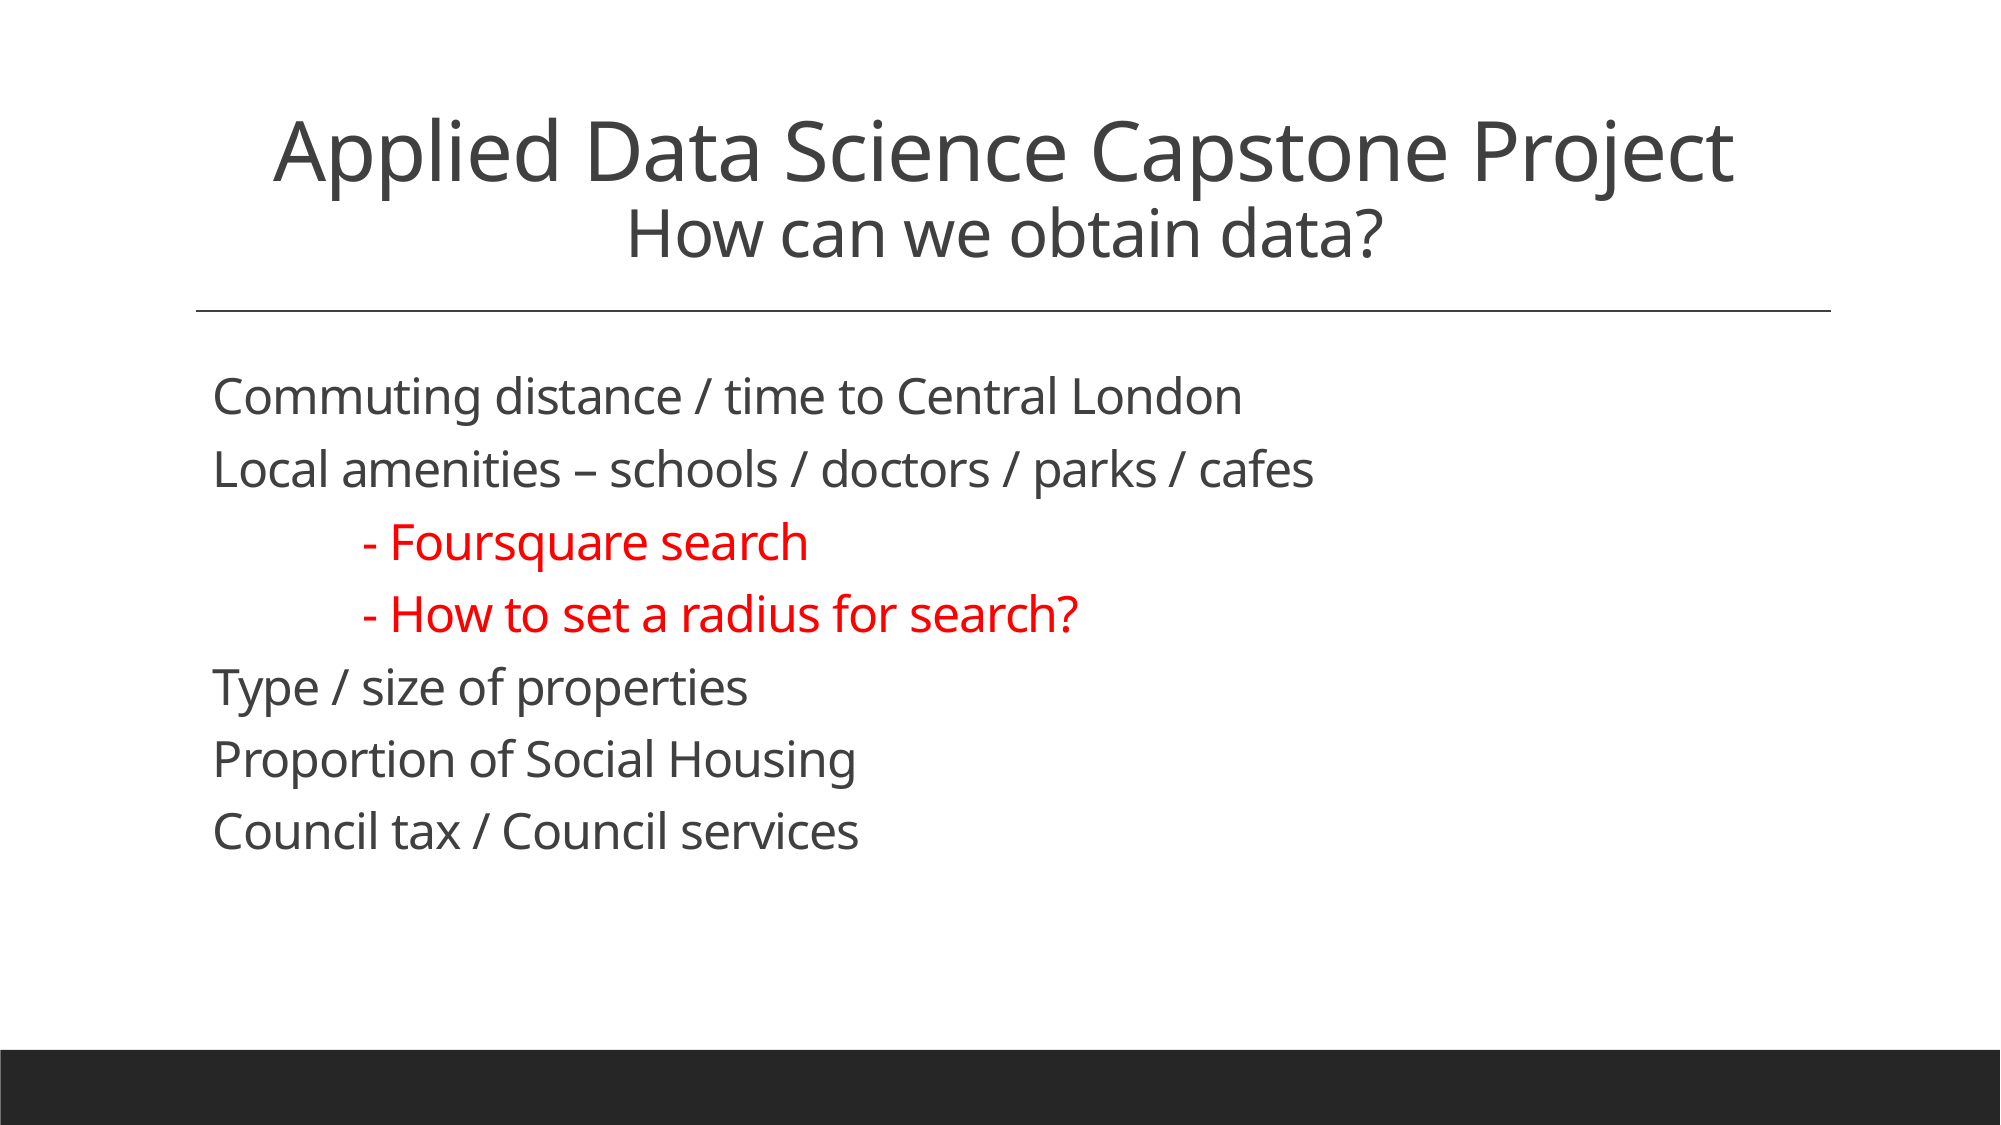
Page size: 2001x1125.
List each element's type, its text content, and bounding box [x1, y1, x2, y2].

title Applied Data Science Capstone Project How can we obtain data? [180, 41, 1830, 280]
list Commuting distance / time to Central London Local amenities – schools / doctors / parks / cafes - Foursquare search - How to set a radius for search? Type / size of properties Proportion of Social Housing Council tax / Council services [180, 357, 1830, 975]
